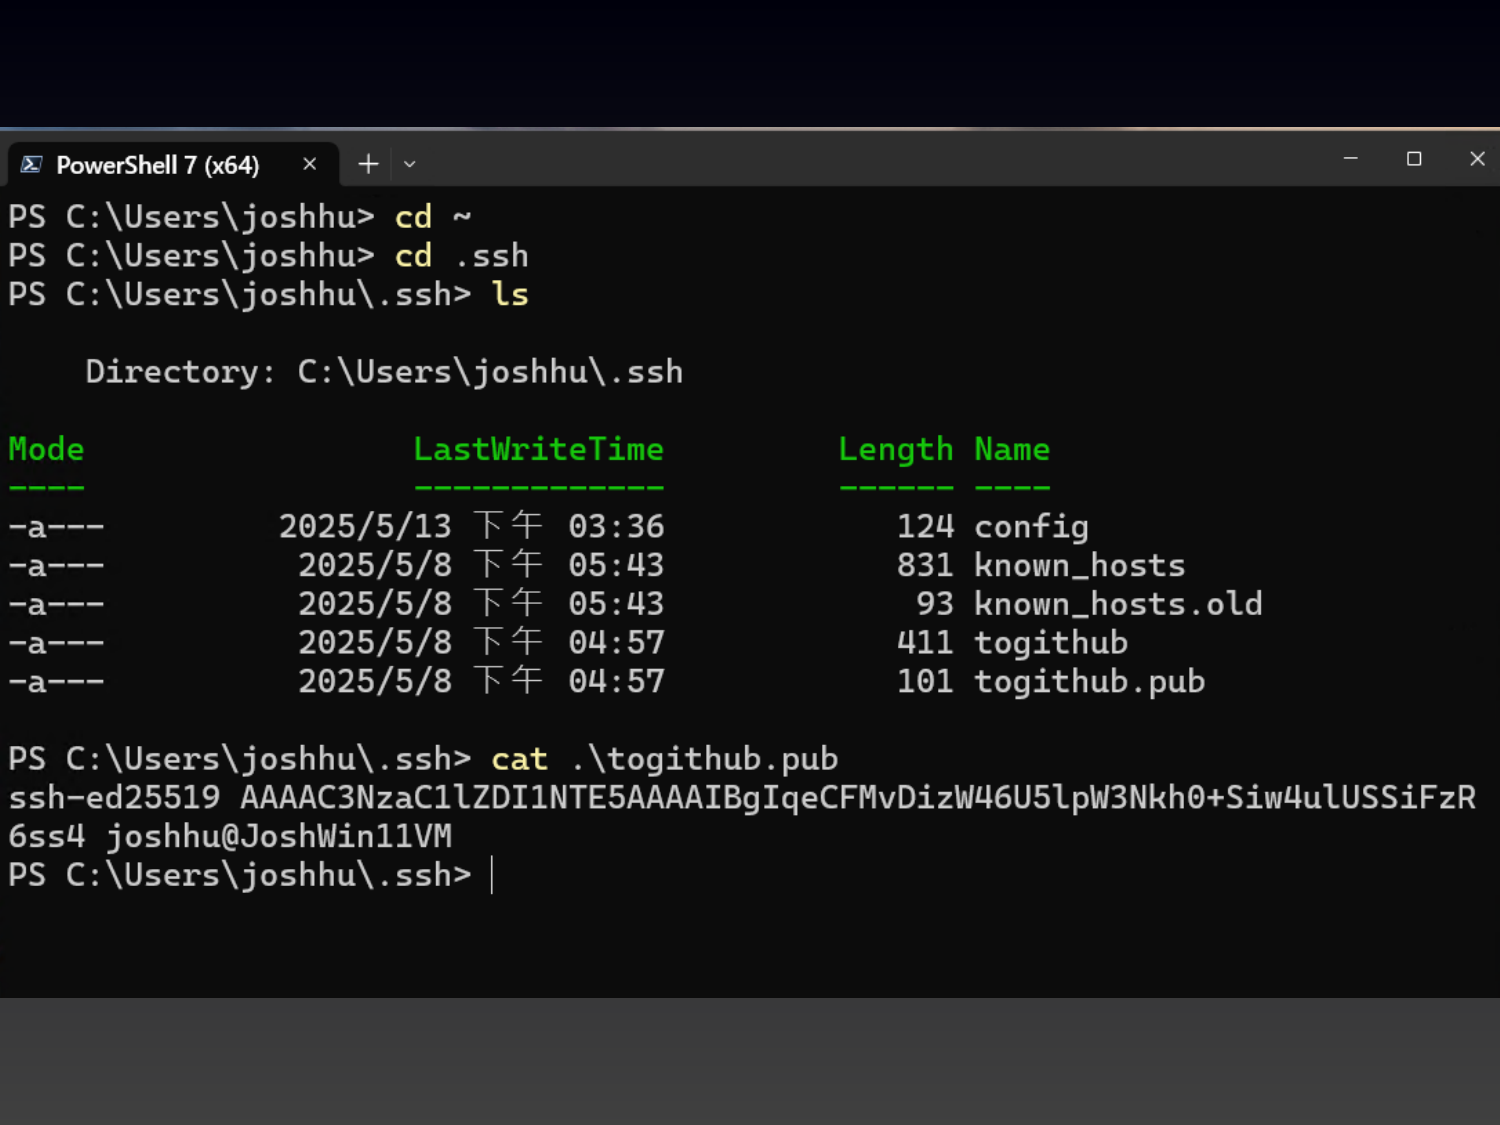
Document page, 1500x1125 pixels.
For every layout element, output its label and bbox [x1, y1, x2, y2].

picture [0, 127, 1500, 998]
